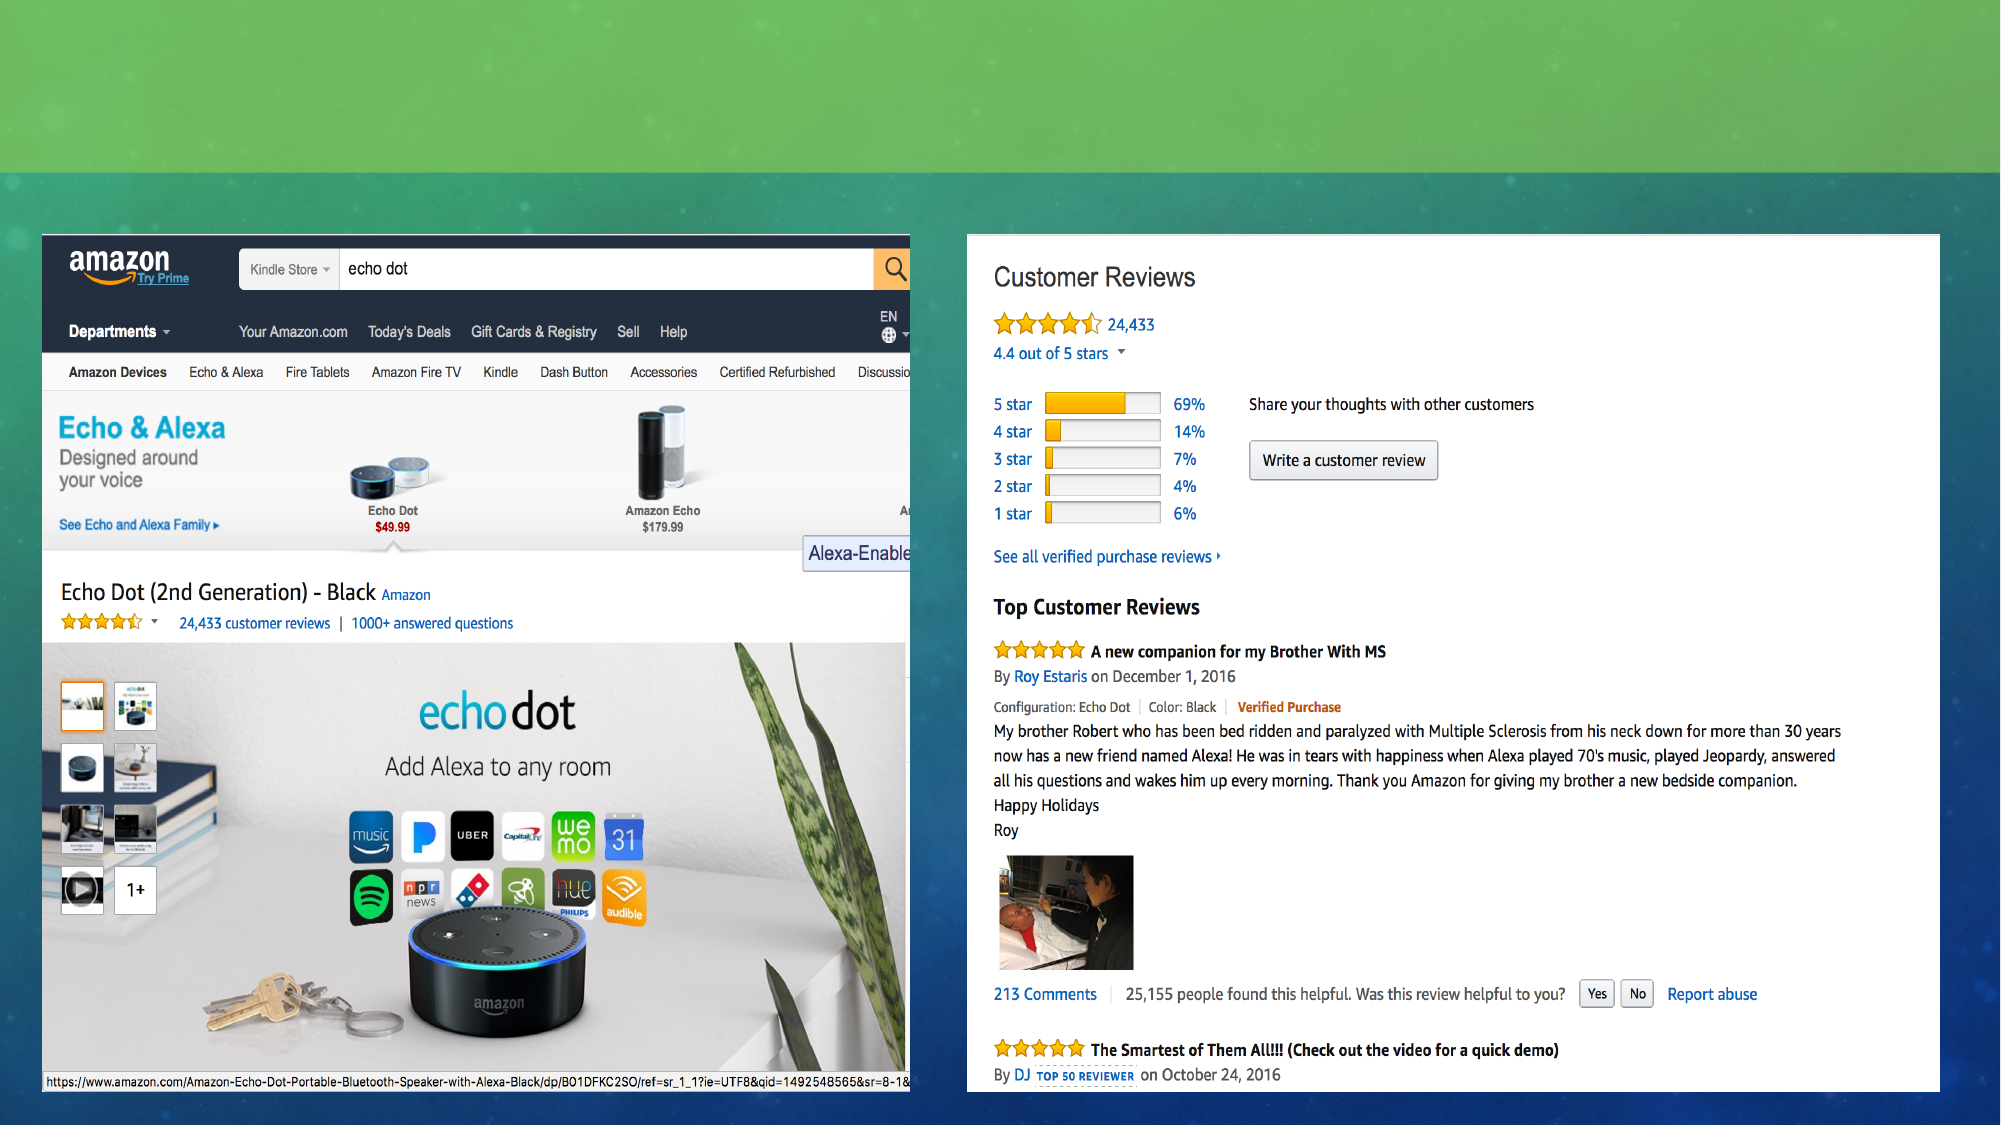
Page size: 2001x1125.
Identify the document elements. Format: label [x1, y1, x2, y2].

picture [0, 0, 2001, 1125]
title [0, 0, 2000, 173]
